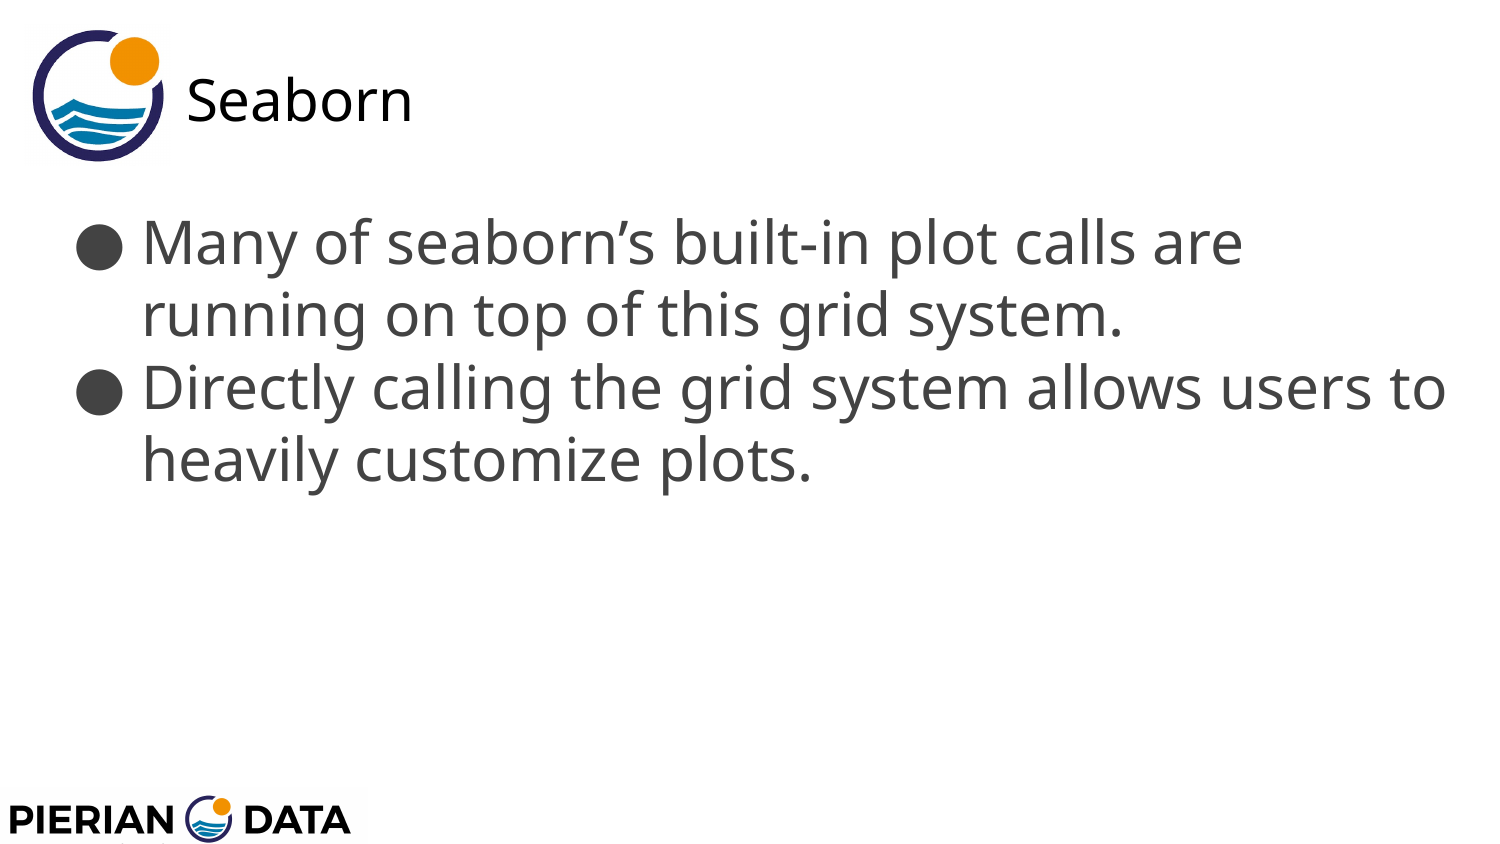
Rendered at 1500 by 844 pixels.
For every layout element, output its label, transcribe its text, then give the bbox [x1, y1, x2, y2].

list Many of seaborn’s built-in plot calls are running on top of this grid system. Directly calling the grid system allows users to heavily customize plots. [51, 189, 1476, 750]
picture [0, 787, 368, 844]
picture [24, 24, 172, 167]
title Seaborn [176, 48, 1449, 143]
